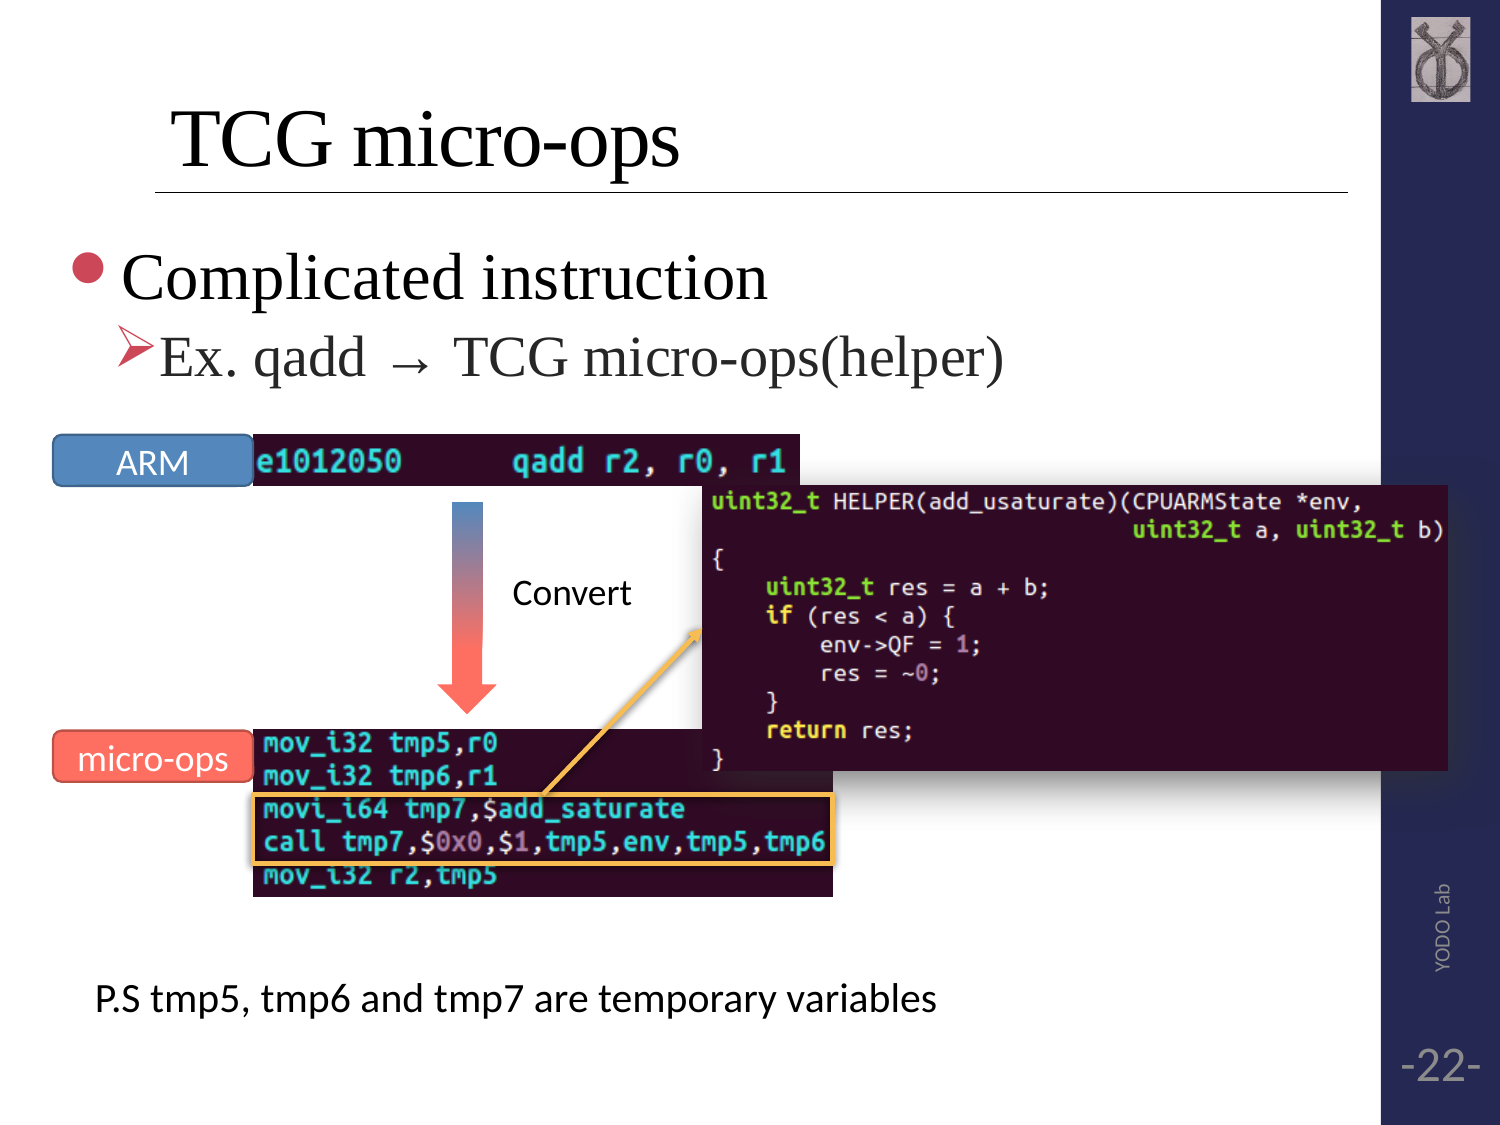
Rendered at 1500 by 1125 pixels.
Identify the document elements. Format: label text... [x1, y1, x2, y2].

title TCG micro-ops [155, 60, 1348, 193]
text_box [436, 501, 499, 716]
list Complicated instruction Ex. qadd → TCG micro-ops(helper) [53, 231, 1447, 420]
text_box micro-ops [51, 729, 246, 783]
slide_number -22- [1384, 1012, 1498, 1110]
text_box P.S tmp5, tmp6 and tmp7 are temporary variables [80, 963, 953, 1029]
text_box Convert [497, 560, 648, 621]
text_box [542, 627, 703, 795]
footer YODO Lab [1418, 400, 1464, 988]
picture [1411, 17, 1471, 102]
picture [252, 434, 1448, 897]
text_box ARM [51, 433, 247, 488]
